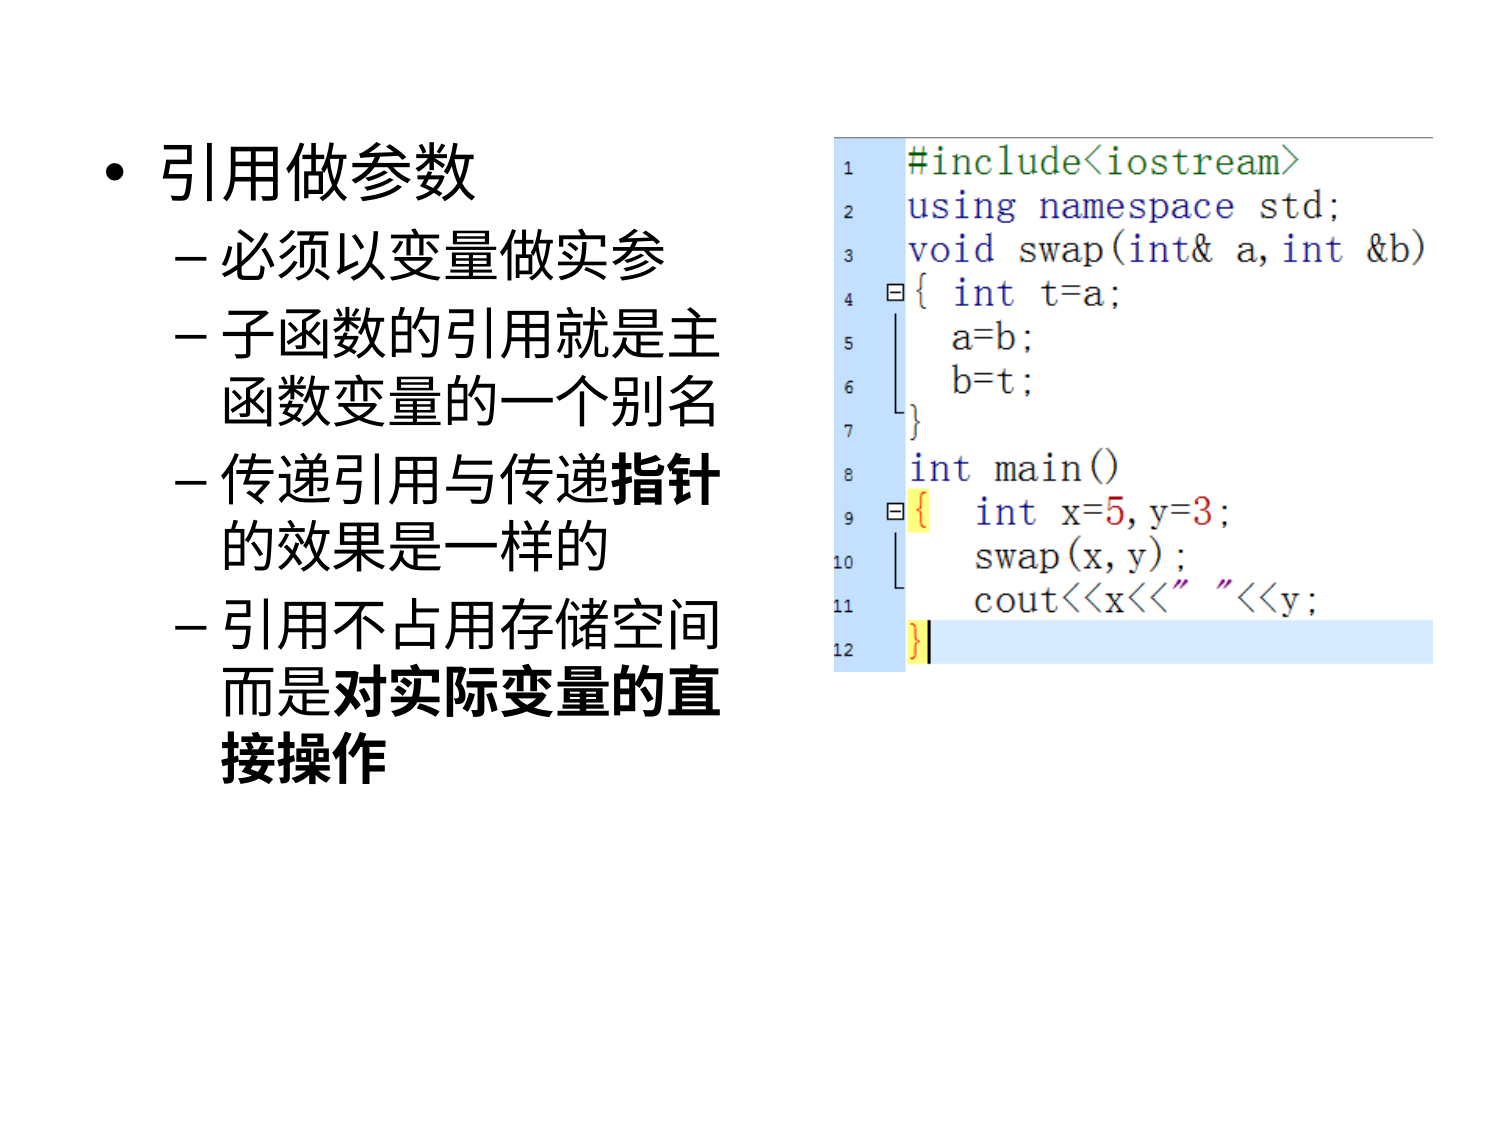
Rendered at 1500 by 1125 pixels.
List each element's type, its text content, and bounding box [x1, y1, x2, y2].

picture [833, 136, 1433, 672]
list 引用做参数 必须以变量做实参 子函数的引用就是主函数变量的一个别名 传递引用与传递指针的效果是一样的 引用不占用存储空间而是对实际变量的直接操作 [88, 125, 786, 799]
